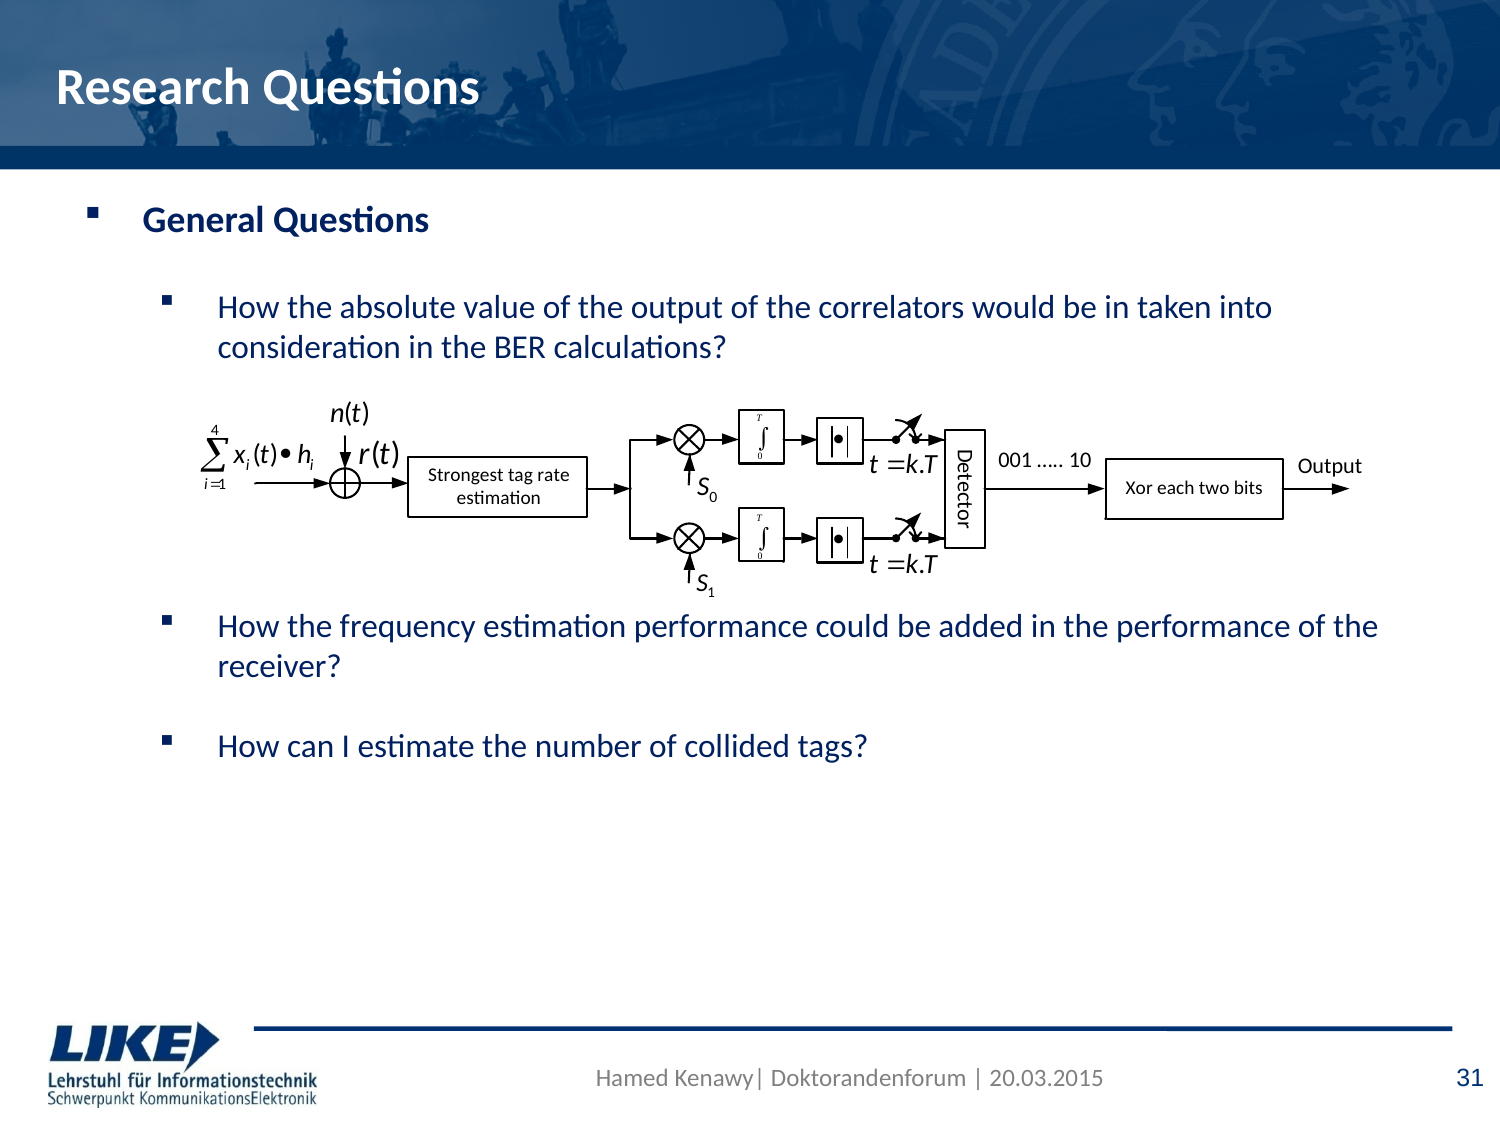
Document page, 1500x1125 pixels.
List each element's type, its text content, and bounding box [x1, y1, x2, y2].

title Research Questions [41, 30, 1459, 138]
text_box General Questions How the absolute value of the output of the correlators would be in taken into consideration in the BER calculations? How the frequency estimation performance could be added in the performance of the receiver? How can I estimate the number of collided tags? [69, 187, 1441, 1024]
picture [0, 0, 1500, 145]
picture [48, 1021, 317, 1108]
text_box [194, 394, 1365, 606]
